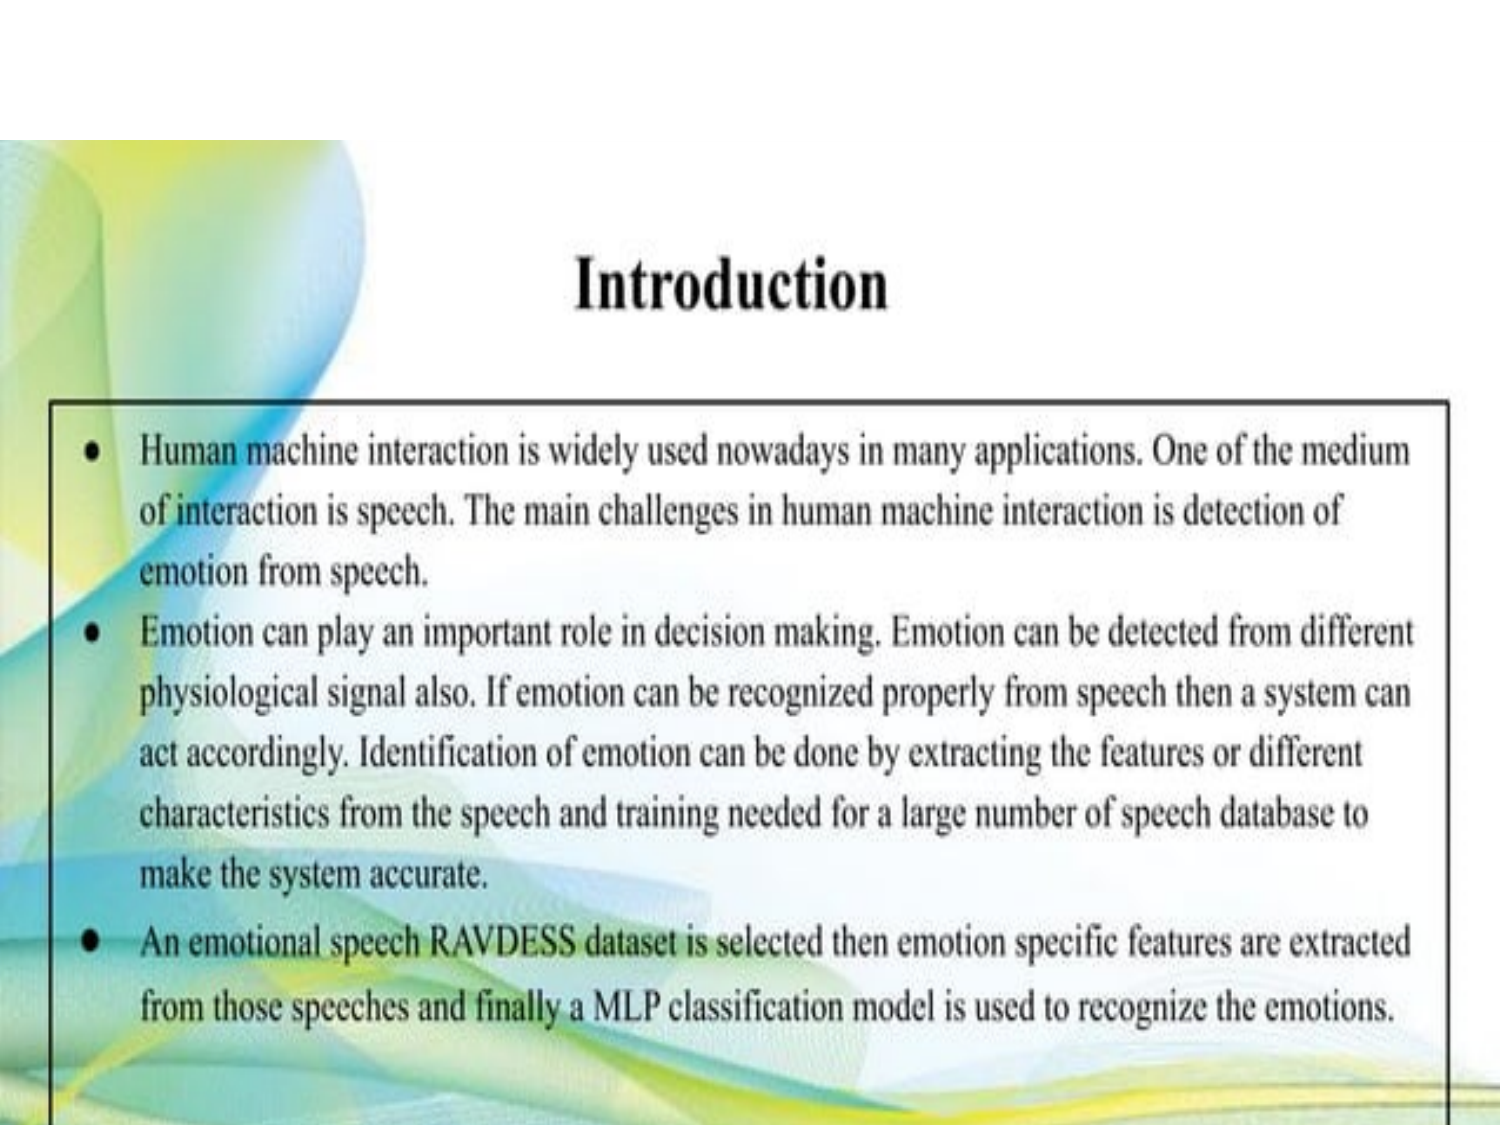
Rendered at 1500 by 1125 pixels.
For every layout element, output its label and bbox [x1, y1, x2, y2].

picture [0, 139, 1500, 1125]
